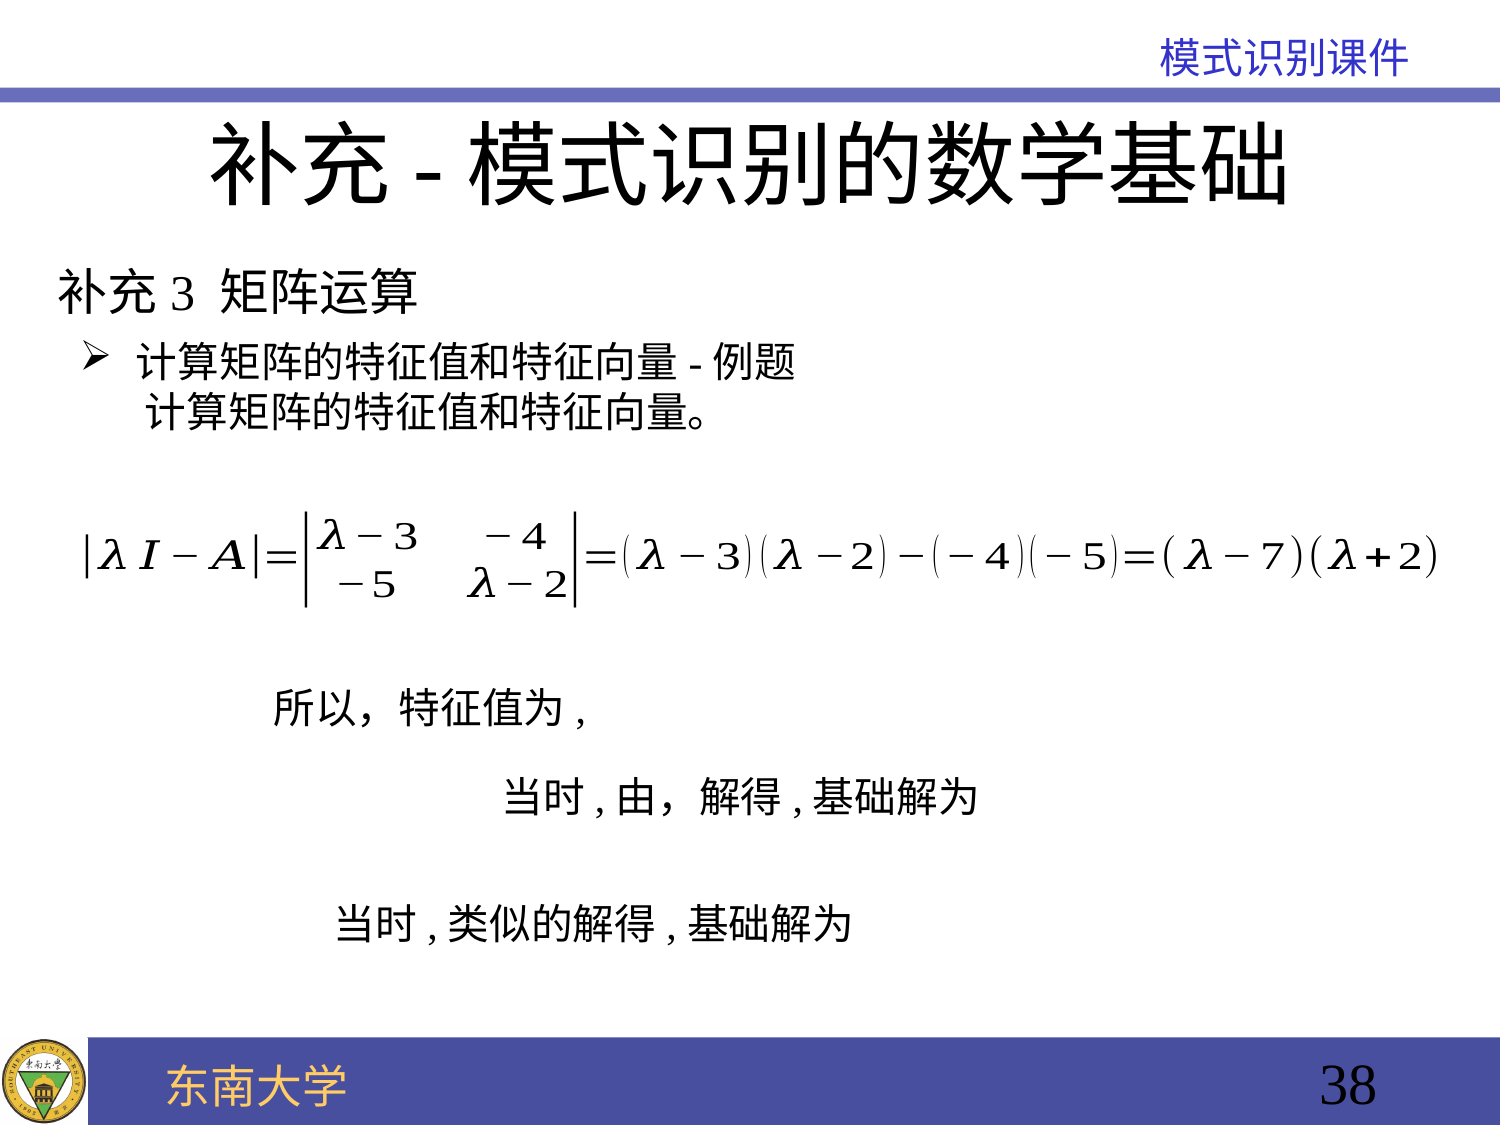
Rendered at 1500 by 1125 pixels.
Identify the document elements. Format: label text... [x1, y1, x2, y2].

picture [0, 1038, 88, 1125]
text_box 38 [1304, 1039, 1500, 1124]
text_box 补充-模式识别的数学基础 [112, 99, 1388, 288]
text_box 补充3 矩阵运算 [43, 252, 435, 328]
